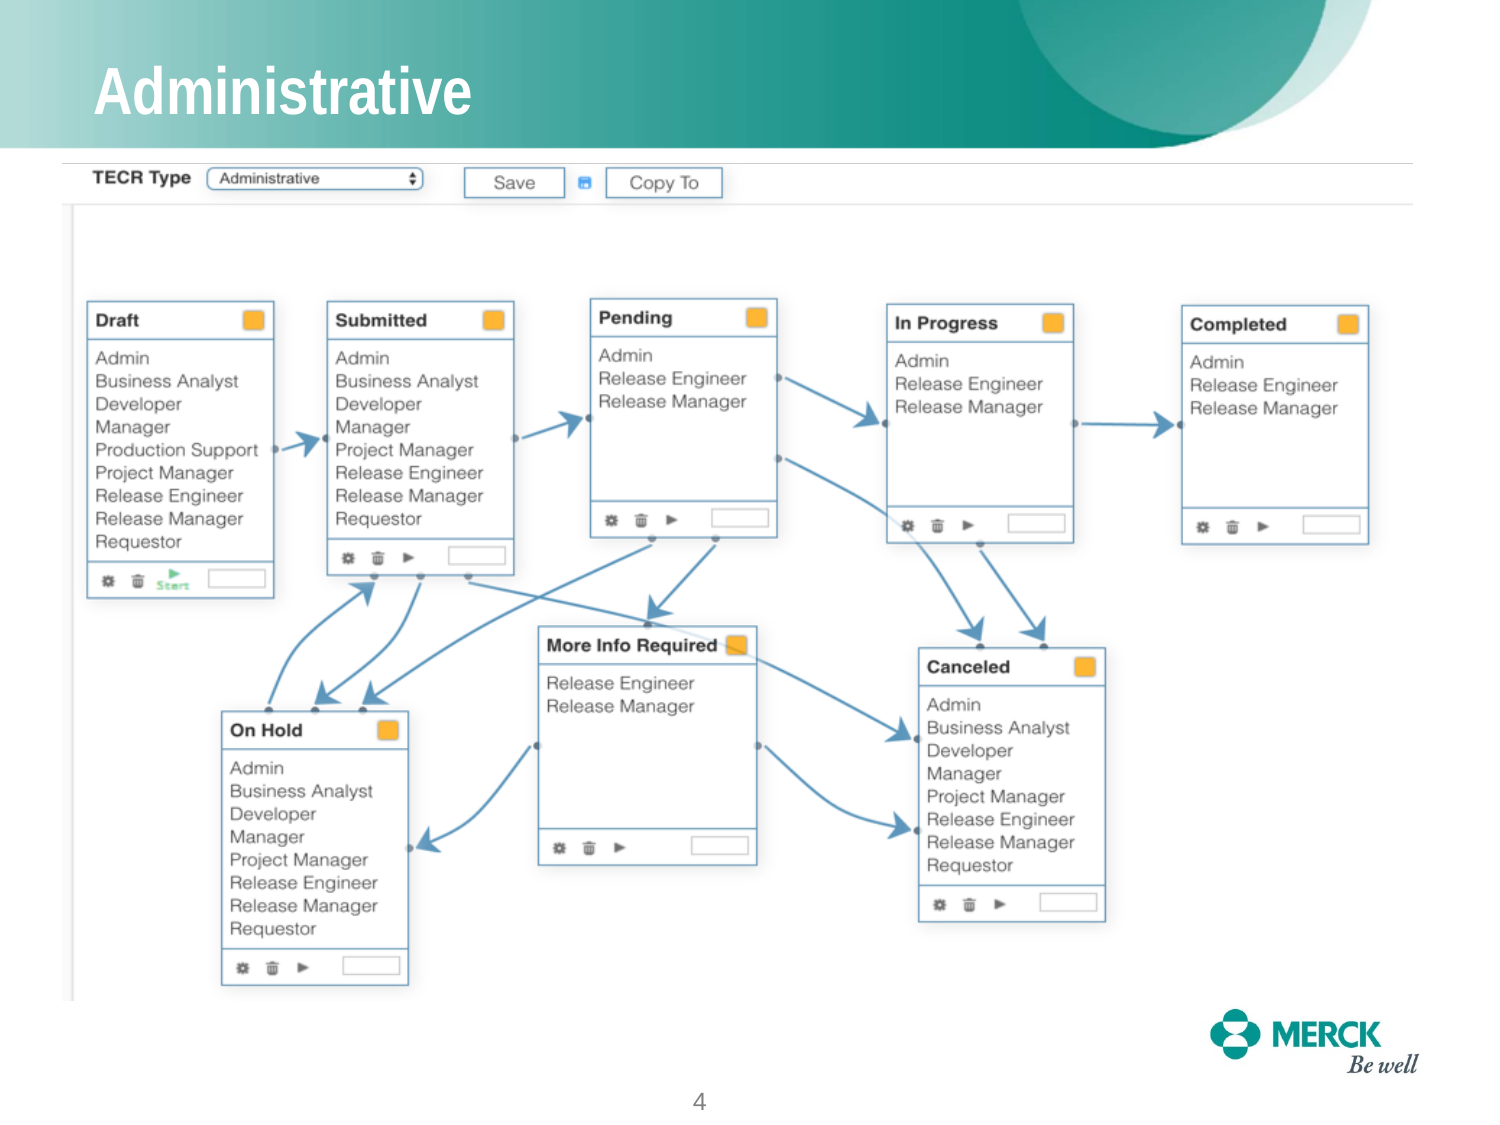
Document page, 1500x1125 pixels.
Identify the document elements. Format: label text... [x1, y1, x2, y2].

picture [62, 162, 1433, 1087]
title Administrative [78, 45, 1429, 131]
picture [0, 0, 1496, 150]
